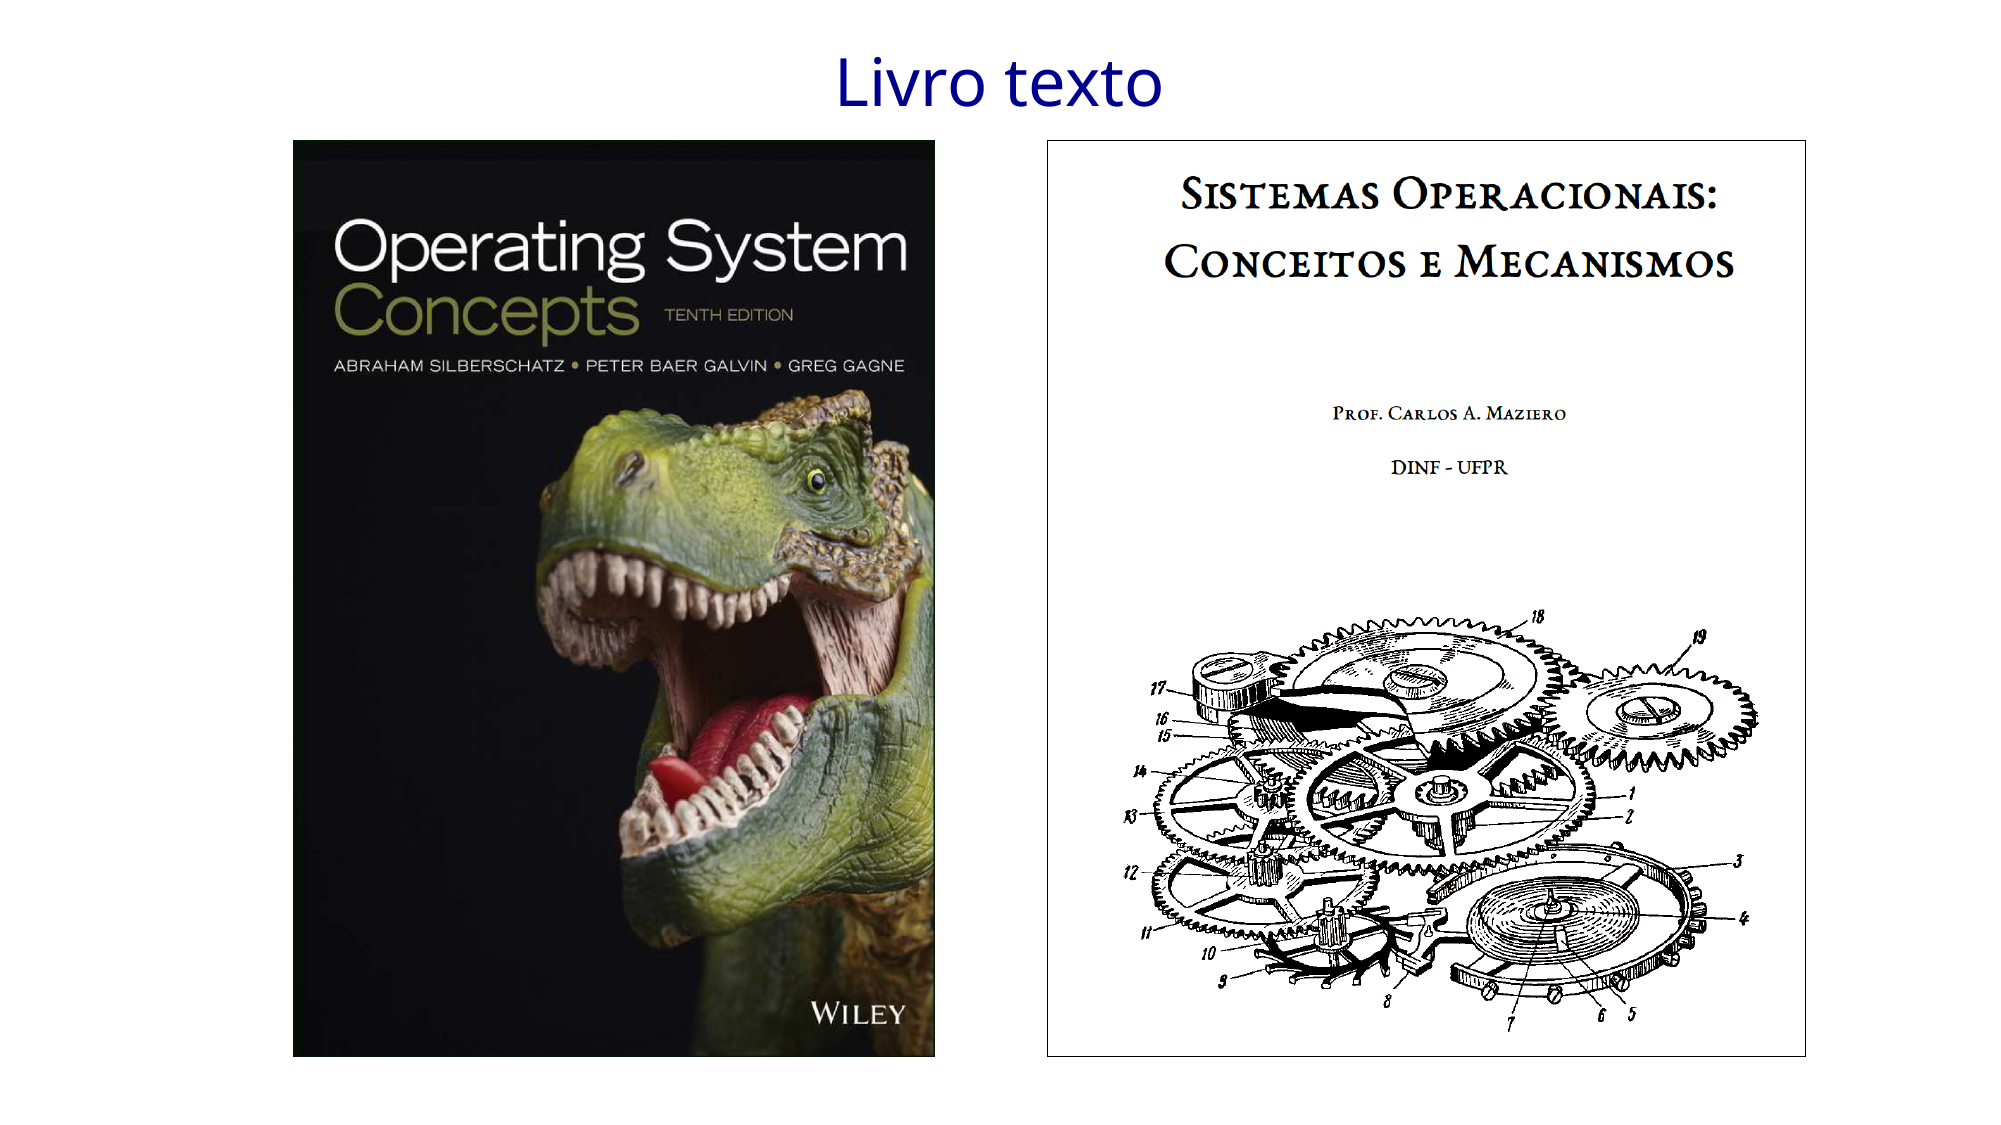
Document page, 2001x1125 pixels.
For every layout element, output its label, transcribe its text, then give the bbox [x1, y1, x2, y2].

title Livro texto [99, 32, 1900, 127]
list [1047, 139, 1806, 1058]
picture [292, 139, 935, 1058]
